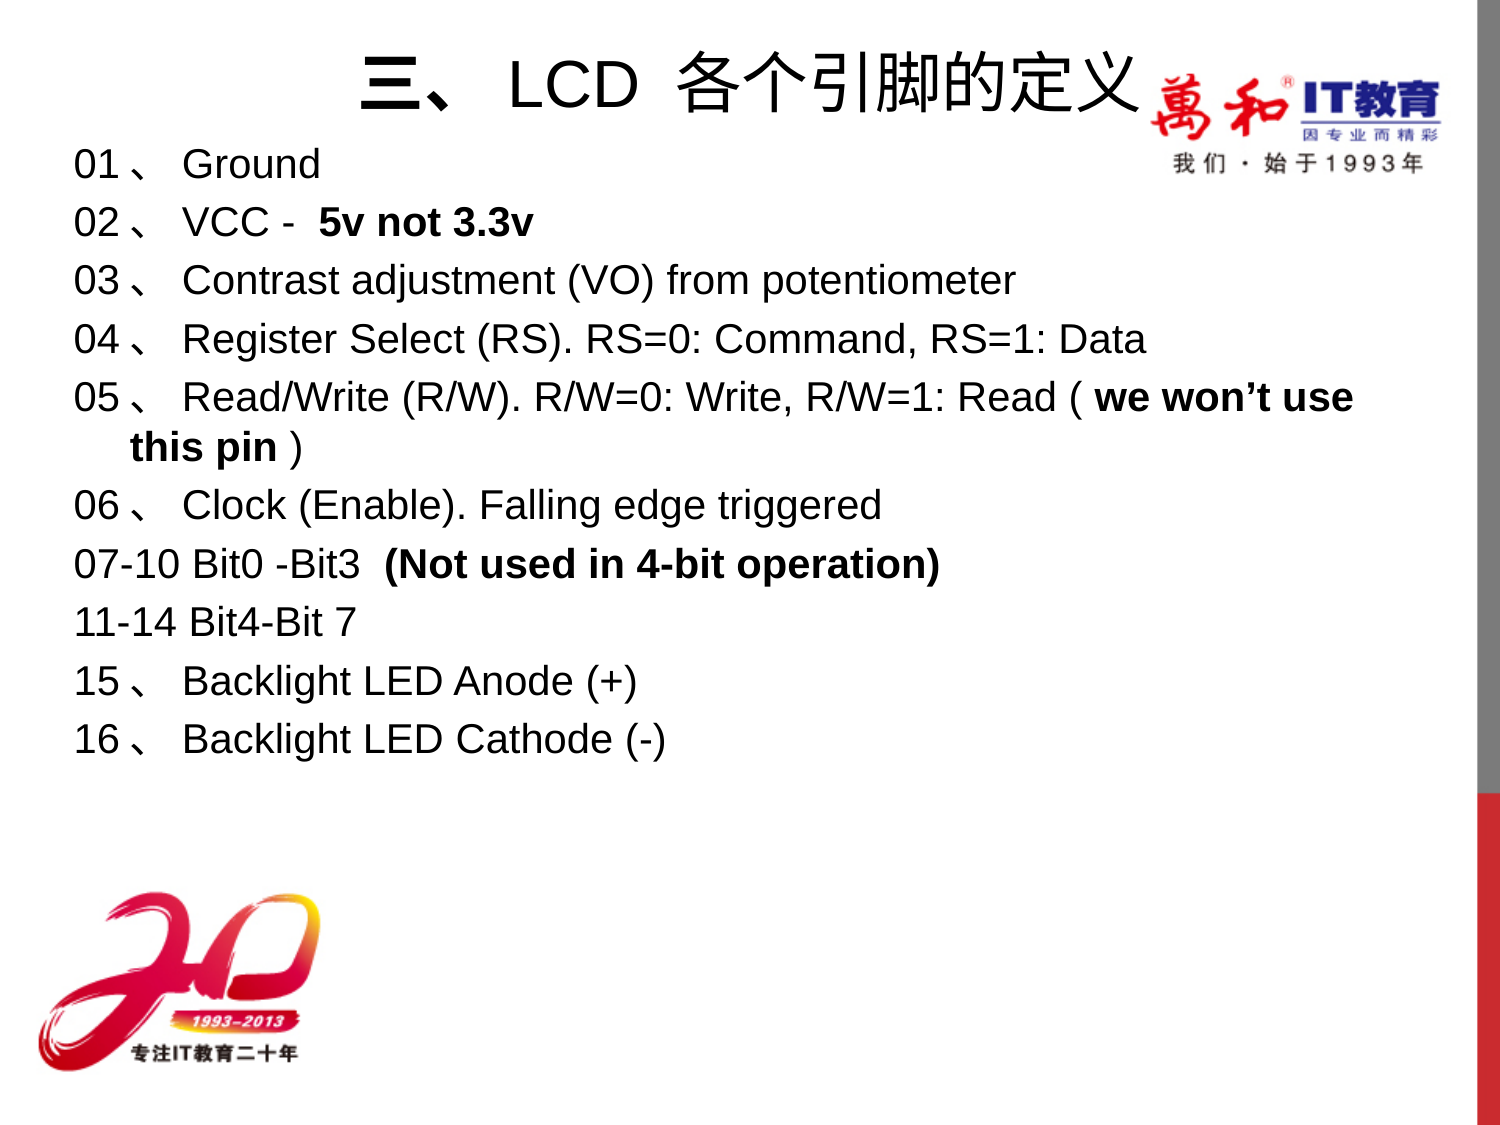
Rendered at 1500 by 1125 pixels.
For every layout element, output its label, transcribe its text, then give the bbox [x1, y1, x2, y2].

list 01、Ground 02、VCC - 5v not 3.3v 03、Contrast adjustment (VO) from potentiometer 04、Register Select (RS). RS=0: Command, RS=1: Data 05、Read/Write (R/W). R/W=0: Write, R/W=1: Read ( we won’t use this pin ) 06、Clock (Enable). Falling edge triggered 07-10 Bit0 -Bit3 (Not used in 4-bit operation) 11-14 Bit4-Bit 7 15、Backlight LED Anode (+) 16、Backlight LED Cathode (-) [58, 128, 1447, 341]
picture [0, 0, 1500, 1125]
title 三、LCD 各个引脚的定义 [74, 37, 1426, 130]
